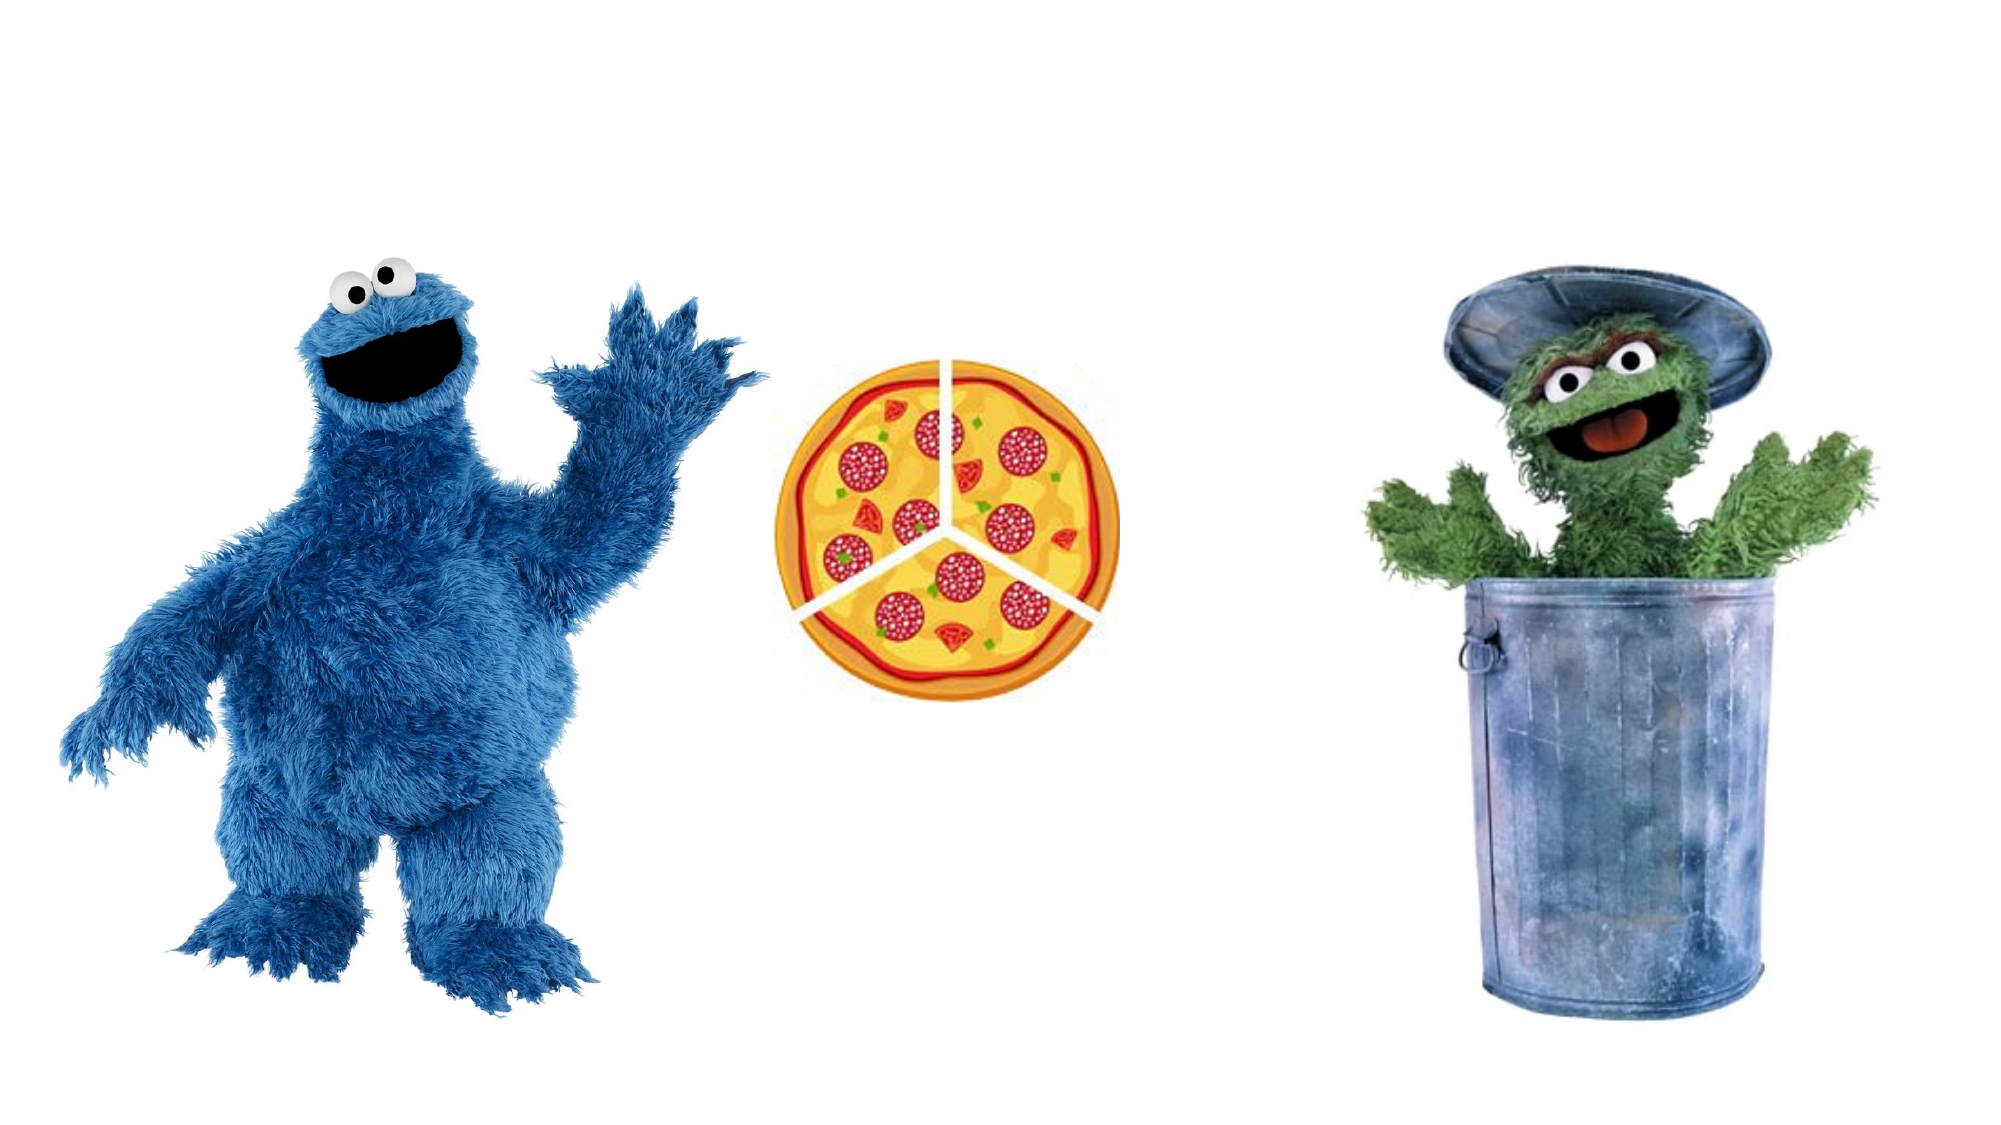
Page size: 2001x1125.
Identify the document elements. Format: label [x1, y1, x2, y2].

picture [1338, 240, 1897, 1038]
picture [50, 240, 1120, 1029]
